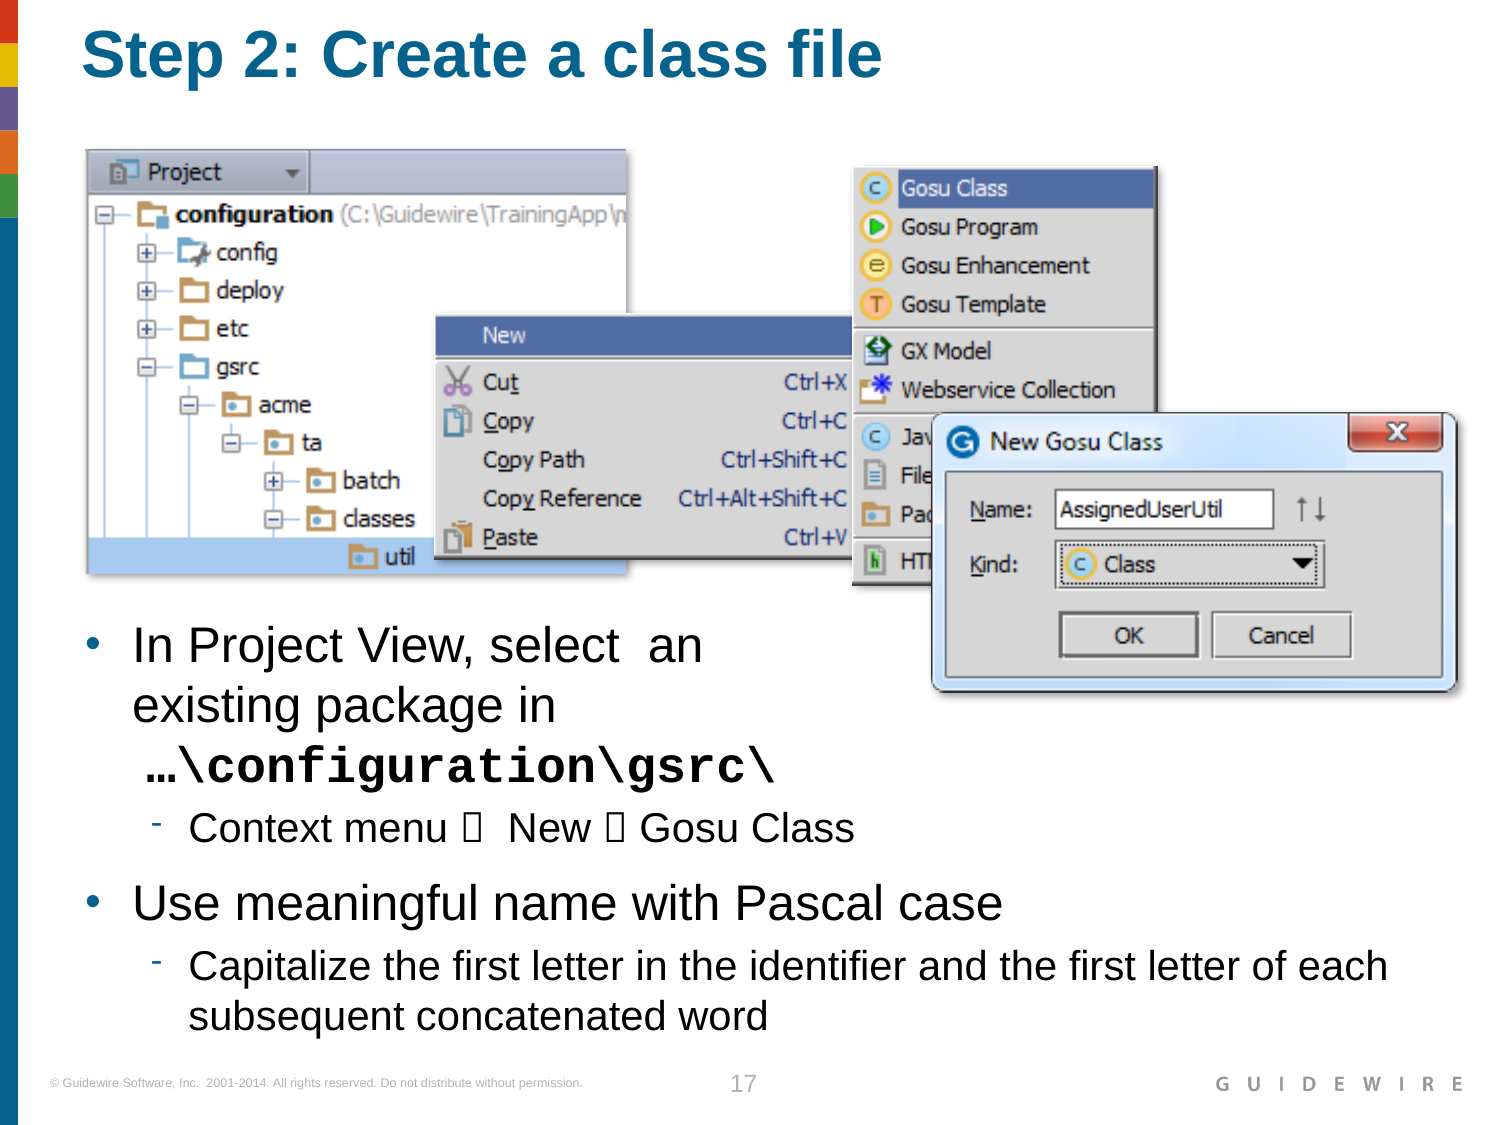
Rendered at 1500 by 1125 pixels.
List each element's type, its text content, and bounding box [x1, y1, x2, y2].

picture [852, 166, 1158, 586]
picture [1215, 1073, 1480, 1096]
title Step 2: Create a class file [81, 19, 1446, 142]
picture [931, 411, 1459, 694]
picture [84, 149, 626, 575]
picture [433, 313, 845, 560]
list In Project View, select an existing package in …\configuration\gsrc\ Context menu  New  Gosu Class Use meaningful name with Pascal case Capitalize the first letter in the identifier and the first letter of each subsequent concatenated word [85, 612, 1450, 1050]
